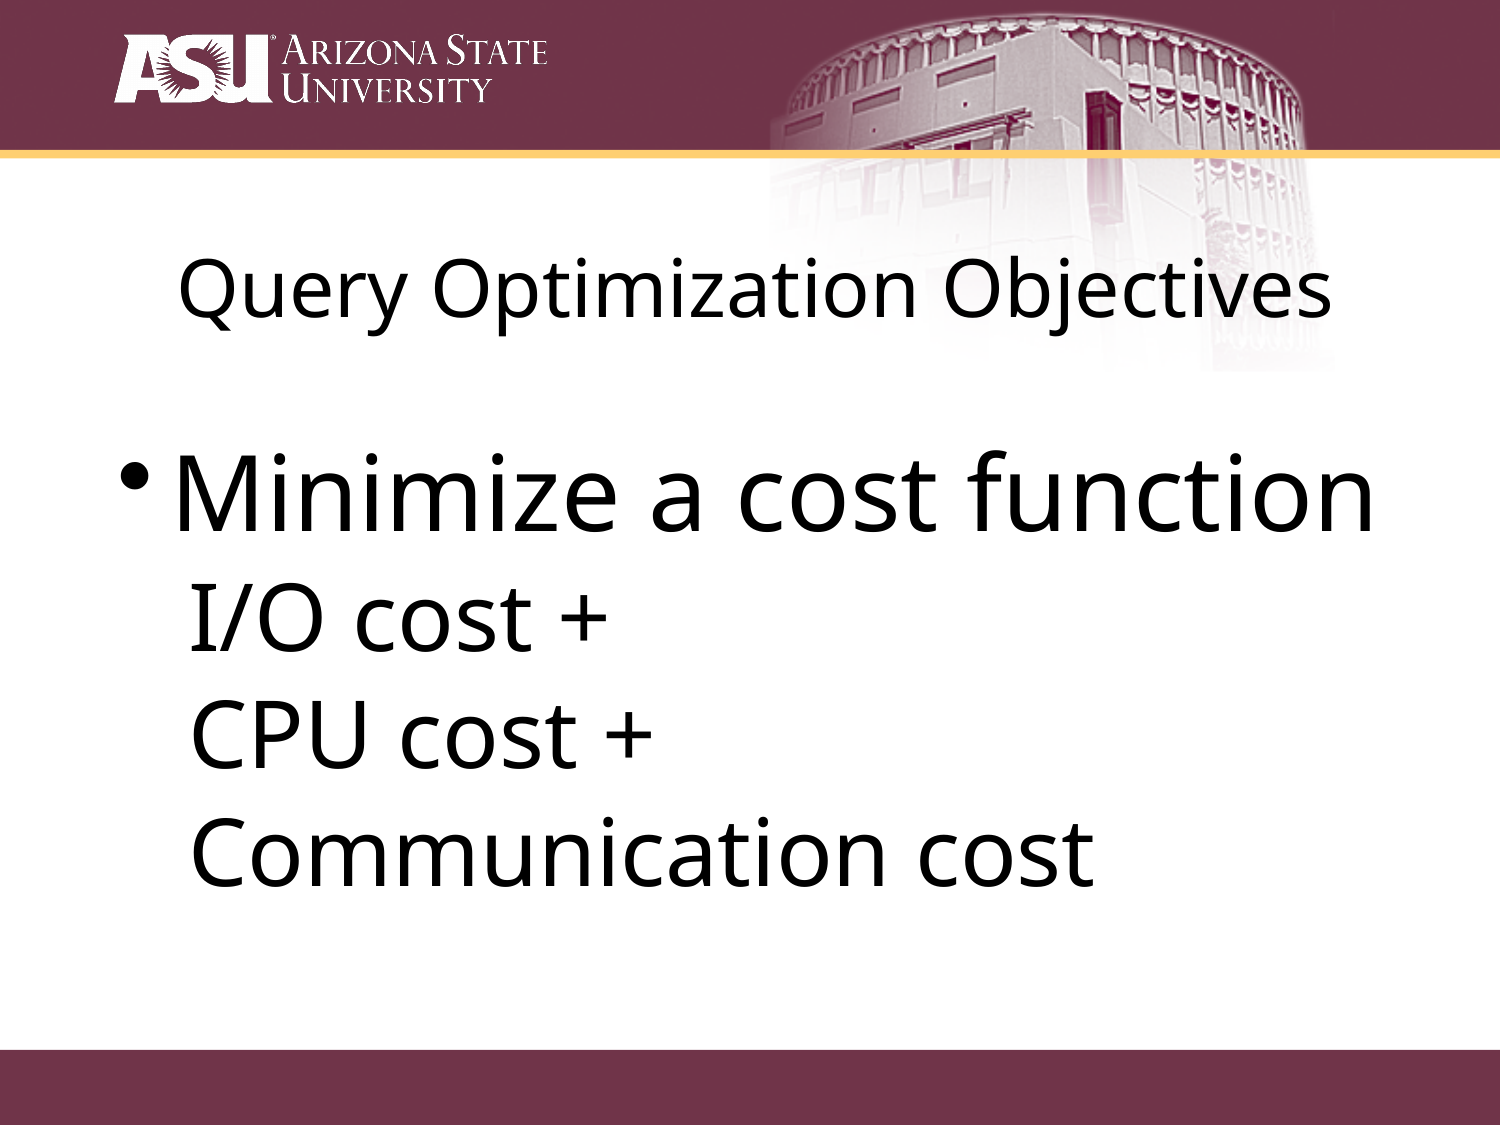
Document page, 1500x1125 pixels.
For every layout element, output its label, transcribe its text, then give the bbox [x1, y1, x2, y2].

picture [0, 159, 1500, 417]
title Query Optimization Objectives [117, 191, 1394, 380]
list Minimize a cost function I/O cost + CPU cost + Communication cost [109, 442, 1414, 1014]
picture [0, 0, 1500, 149]
